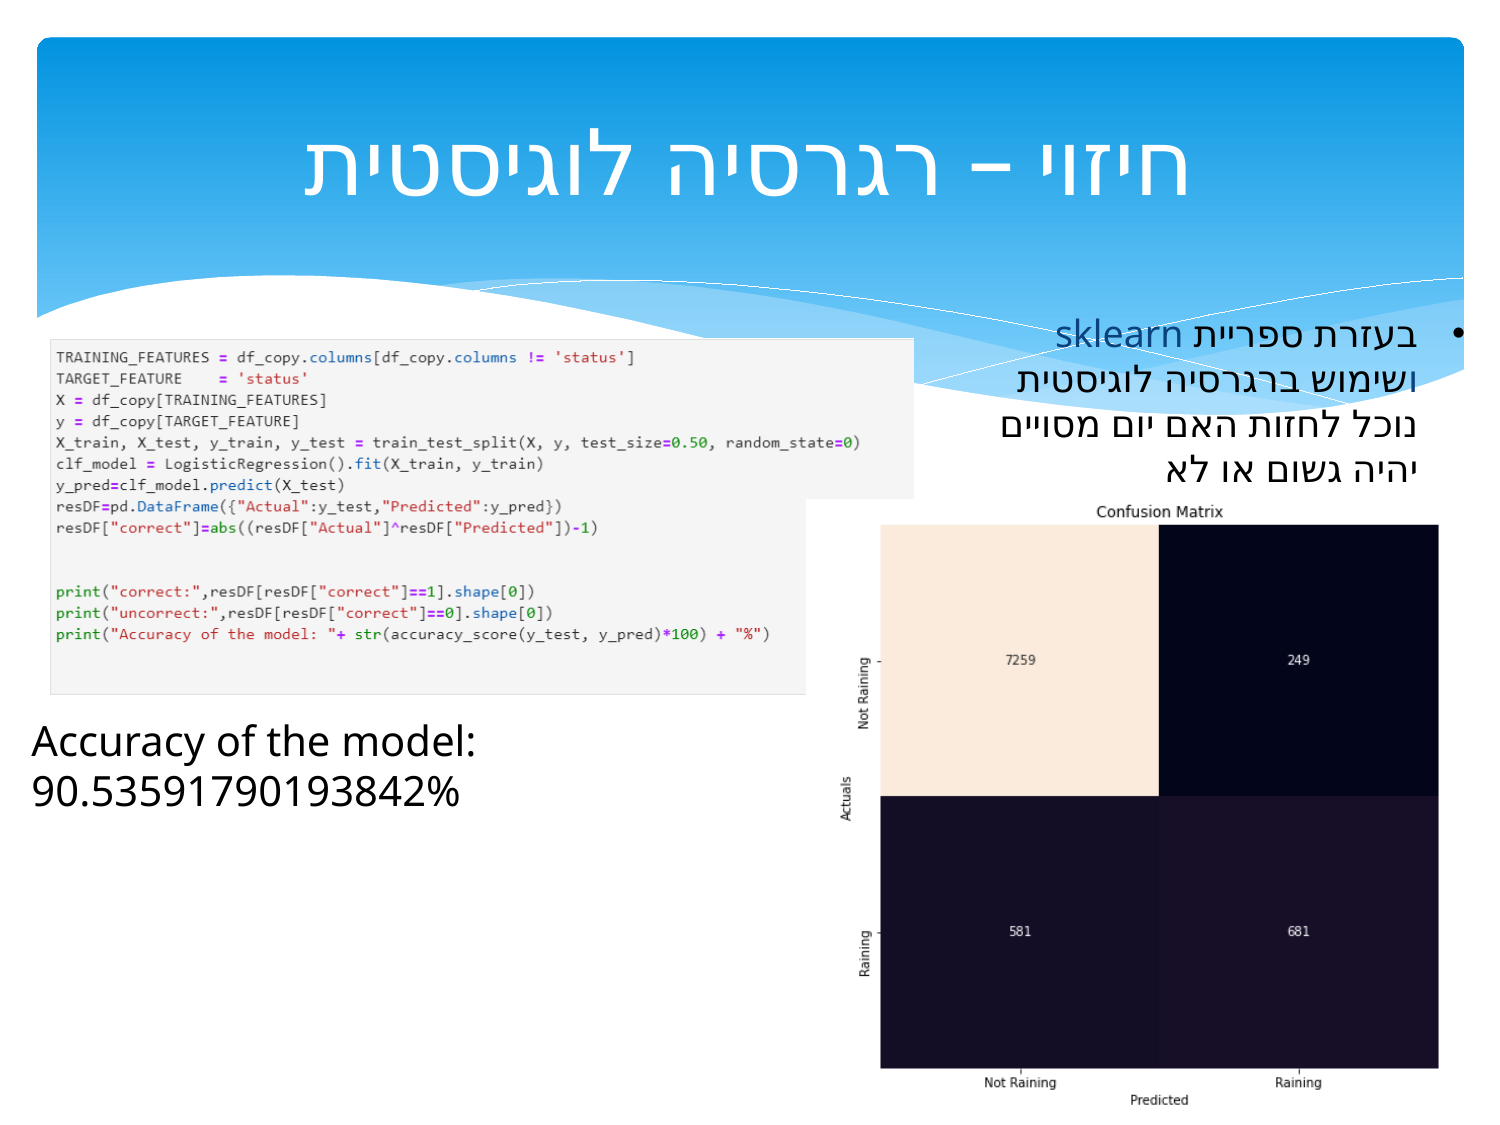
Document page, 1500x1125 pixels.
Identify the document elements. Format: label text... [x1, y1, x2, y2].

title חיזוי – רגרסיה לוגיסטית [75, 55, 1425, 261]
picture [43, 337, 1500, 1125]
text_box Accuracy of the model: 90.53591790193842% [31, 714, 488, 816]
text_box בעזרת ספריית sklearn ושימוש ברגרסיה לוגיסטית נוכל לחזות האם יום מסויים יהיה גשום או לא [941, 302, 1480, 497]
